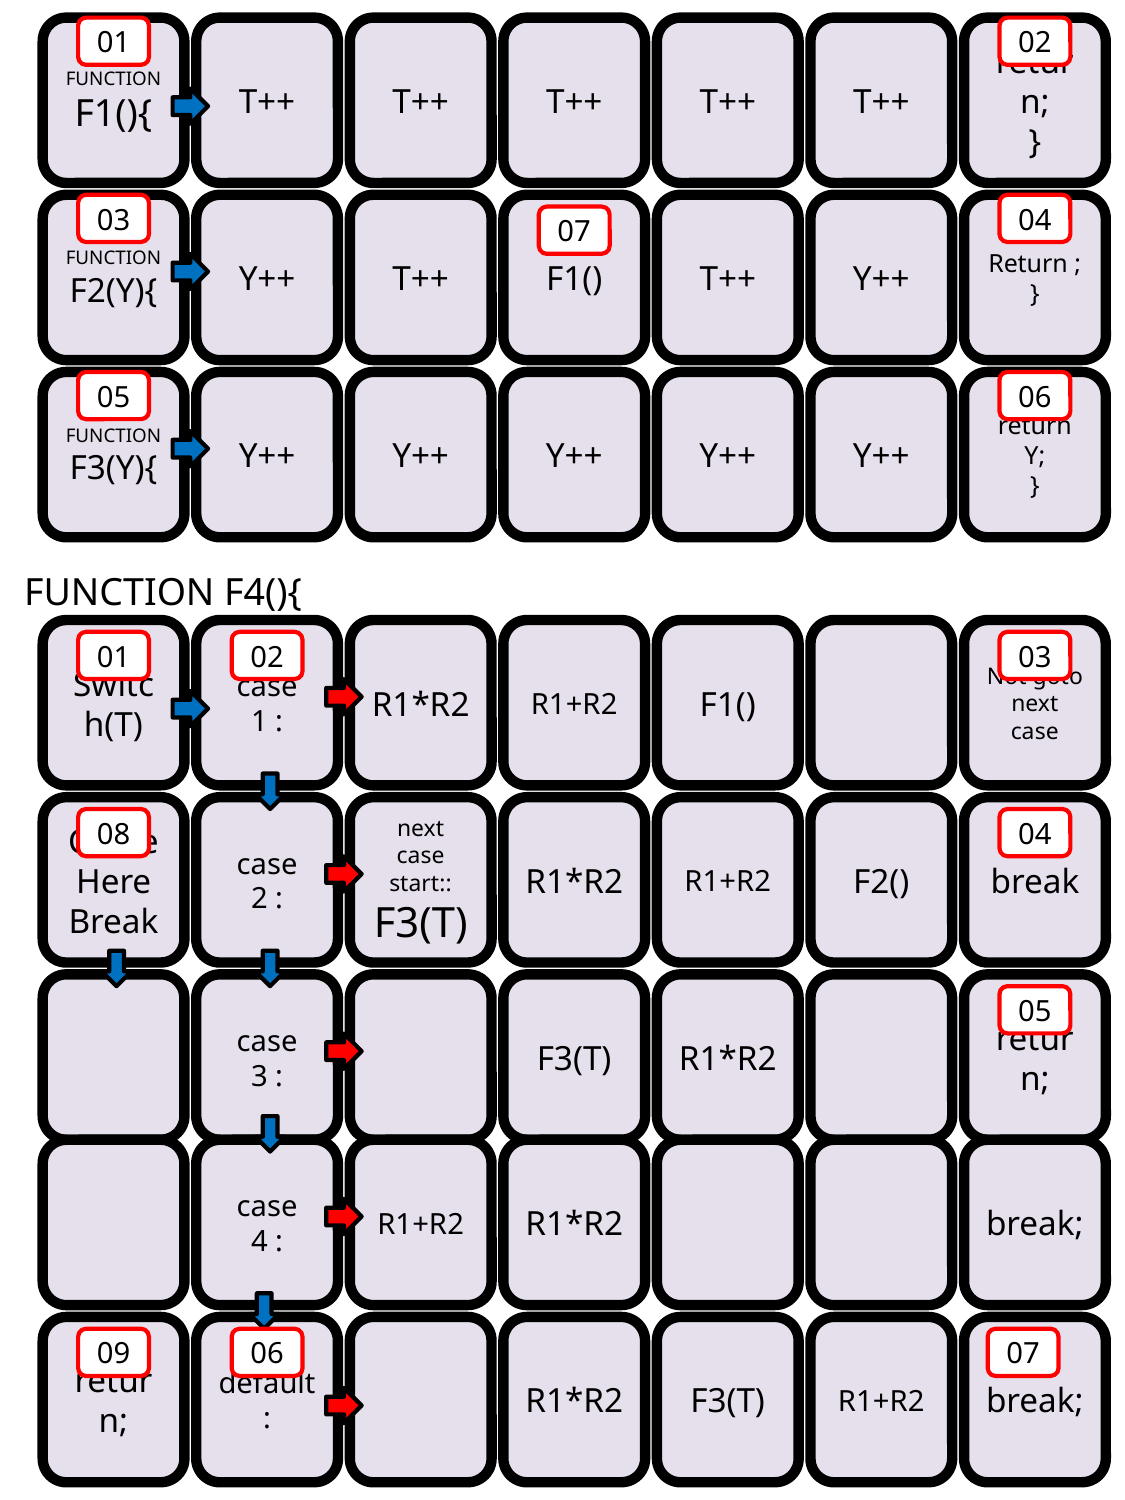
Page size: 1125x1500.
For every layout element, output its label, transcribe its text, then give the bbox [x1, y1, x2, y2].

text_box Y++ [808, 192, 955, 363]
text_box 04 [997, 806, 1073, 859]
text_box 03 [76, 192, 152, 245]
text_box R1*R2 [654, 972, 801, 1140]
text_box [808, 1137, 955, 1308]
text_box [253, 771, 287, 812]
text_box case 2 : [194, 795, 341, 965]
text_box [170, 86, 211, 126]
text_box [170, 251, 211, 292]
text_box return Y; } [961, 369, 1108, 540]
text_box [347, 972, 494, 1140]
text_box return; [961, 972, 1108, 1140]
text_box R1+R2 [501, 617, 648, 788]
text_box F1() [501, 192, 648, 363]
text_box FUNCTION F1(){ [40, 15, 187, 186]
text_box F1() [654, 617, 801, 788]
text_box 08 [76, 806, 152, 859]
text_box Y++ [501, 369, 648, 540]
text_box T++ [347, 192, 494, 363]
text_box R1+R2 [347, 1137, 494, 1308]
text_box 01 [76, 629, 152, 682]
text_box 07 [985, 1326, 1061, 1379]
text_box T++ [808, 15, 955, 186]
text_box break; [961, 1137, 1108, 1308]
text_box [170, 429, 211, 469]
text_box R1+R2 [654, 795, 801, 965]
text_box 05 [997, 984, 1073, 1036]
text_box Y++ [194, 369, 341, 540]
text_box FUNCTION F3(Y){ [40, 369, 187, 540]
text_box 01 [76, 15, 152, 67]
text_box R1+R2 [808, 1314, 955, 1485]
text_box Not goto next case [961, 617, 1108, 788]
text_box case 3 : [194, 972, 341, 1140]
text_box 07 [536, 204, 612, 256]
text_box R1*R2 [501, 1137, 648, 1308]
text_box [170, 688, 211, 729]
text_box [808, 617, 955, 788]
text_box 09 [76, 1326, 152, 1379]
text_box [247, 1291, 281, 1326]
text_box [654, 1137, 801, 1308]
text_box break; [961, 1314, 1108, 1485]
text_box [347, 1314, 494, 1485]
text_box [253, 948, 287, 989]
text_box R1*R2 [501, 1314, 648, 1485]
text_box ComeHere Break [40, 795, 187, 965]
text_box return; } [961, 15, 1108, 186]
text_box 02 [229, 629, 305, 682]
text_box next case start:: F3(T) [347, 795, 494, 965]
text_box [324, 1385, 364, 1426]
text_box 05 [76, 369, 152, 422]
text_box Y++ [808, 369, 955, 540]
text_box [40, 972, 187, 1140]
text_box [253, 1114, 287, 1154]
text_box [40, 1137, 187, 1308]
text_box [324, 677, 364, 717]
text_box [324, 1031, 364, 1071]
text_box FUNCTION F4(){ [0, 560, 327, 621]
text_box F3(T) [501, 972, 648, 1140]
text_box 02 [997, 15, 1073, 67]
text_box [324, 854, 364, 894]
text_box Return ; } [961, 192, 1108, 363]
text_box T++ [194, 15, 341, 186]
text_box [808, 972, 955, 1140]
text_box F2() [808, 795, 955, 965]
text_box default: [194, 1314, 341, 1485]
text_box T++ [501, 15, 648, 186]
text_box 03 [997, 629, 1073, 682]
text_box T++ [654, 15, 801, 186]
text_box T++ [654, 192, 801, 363]
text_box case 4 : [194, 1137, 341, 1308]
text_box T++ [347, 15, 494, 186]
text_box R1*R2 [501, 795, 648, 965]
text_box FUNCTION F2(Y){ [40, 192, 187, 363]
text_box [324, 1196, 364, 1237]
text_box 06 [997, 369, 1073, 422]
text_box Y++ [654, 369, 801, 540]
text_box return; [40, 1314, 187, 1485]
text_box 06 [229, 1326, 305, 1379]
text_box case 1 : [194, 621, 341, 788]
text_box break [961, 795, 1108, 965]
text_box F3(T) [654, 1314, 801, 1485]
text_box Y++ [347, 369, 494, 540]
text_box R1*R2 [347, 617, 494, 788]
text_box [99, 948, 134, 989]
text_box 04 [997, 192, 1073, 245]
text_box Y++ [194, 192, 341, 363]
text_box Switch(T) [40, 621, 187, 788]
